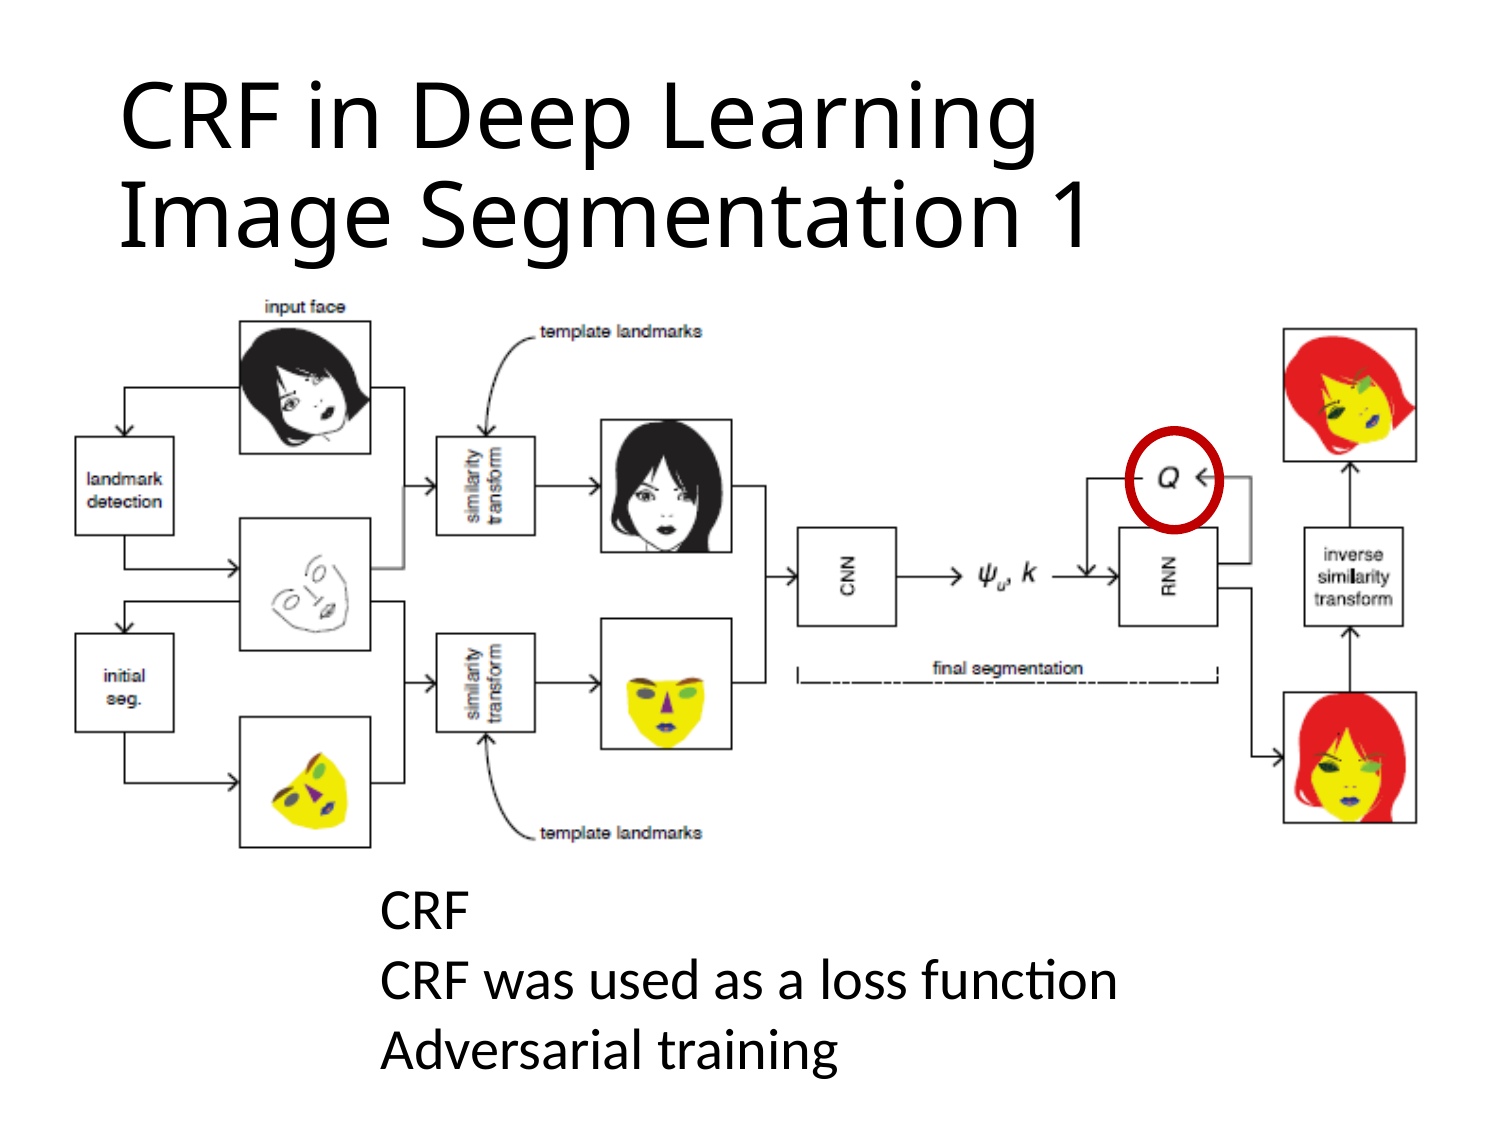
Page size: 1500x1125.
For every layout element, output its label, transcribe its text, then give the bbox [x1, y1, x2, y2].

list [56, 283, 1444, 864]
title CRF in Deep Learning Image Segmentation 1 [103, 59, 1397, 278]
